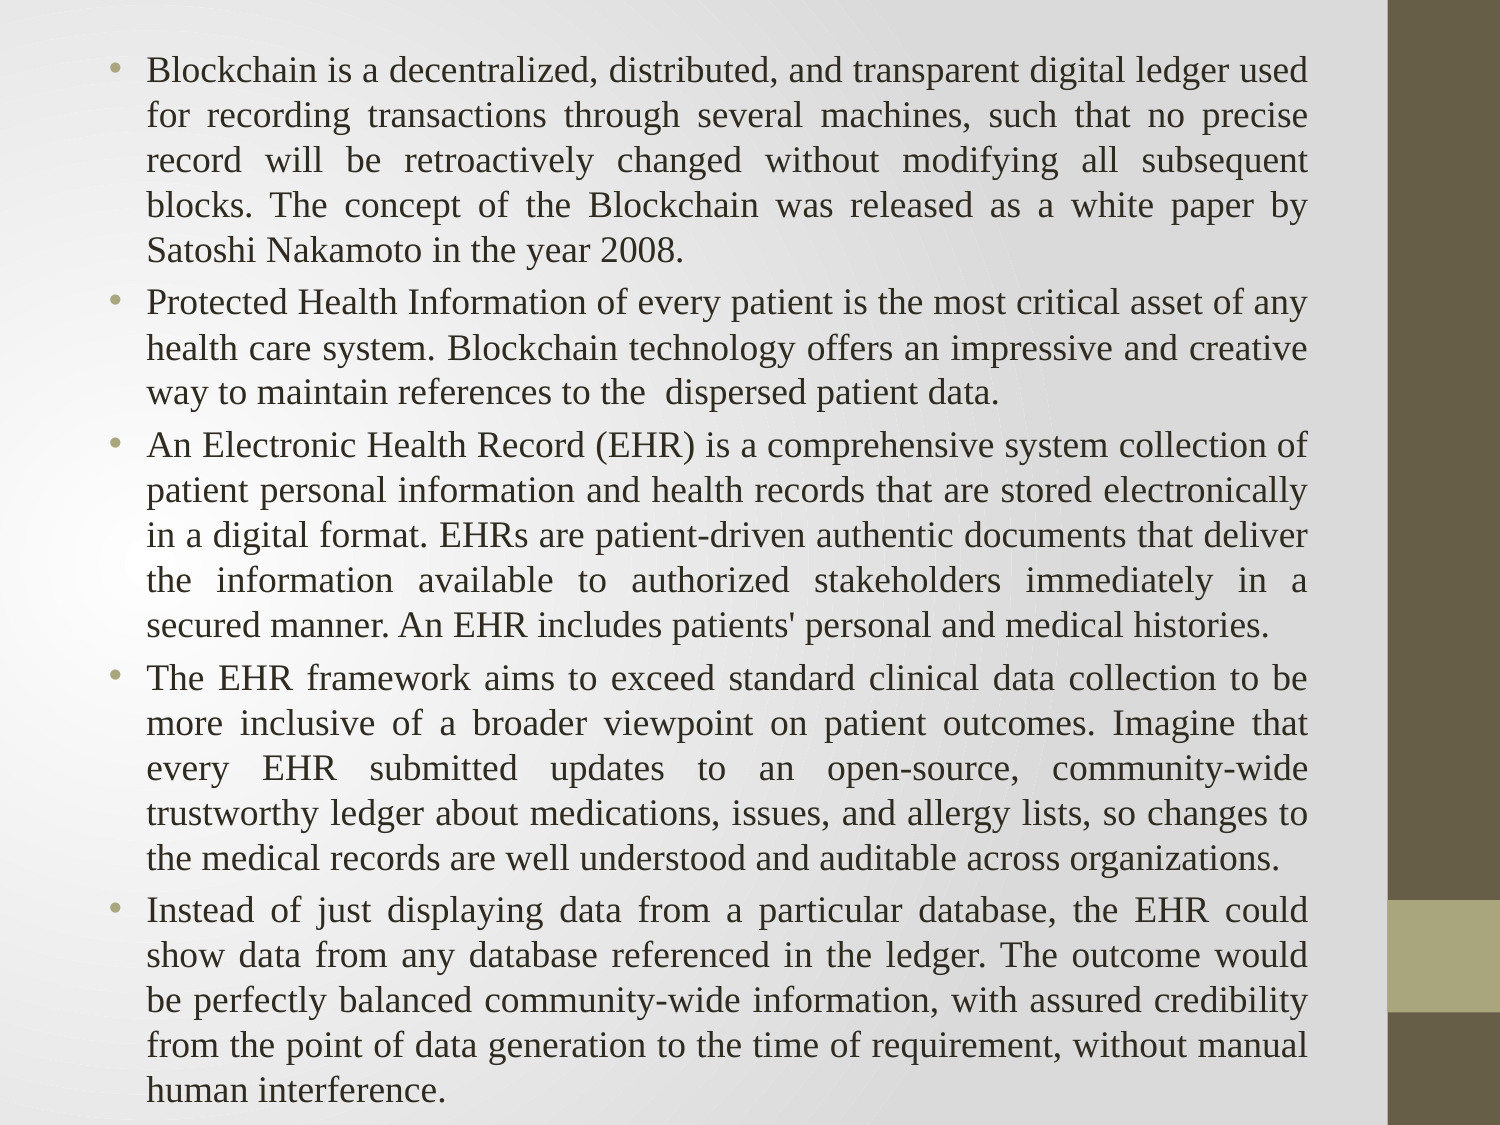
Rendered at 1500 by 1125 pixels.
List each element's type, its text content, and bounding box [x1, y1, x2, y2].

list Blockchain is a decentralized, distributed, and transparent digital ledger used for recording transactions through several machines, such that no precise record will be retroactively changed without modifying all subsequent blocks. The concept of the Blockchain was released as a white paper by Satoshi Nakamoto in the year 2008. Protected Health Information of every patient is the most critical asset of any health care system. Blockchain technology offers an impressive and creative way to maintain references to the dispersed patient data. An Electronic Health Record (EHR) is a comprehensive system collection of patient personal information and health records that are stored electronically in a digital format. EHRs are patient-driven authentic documents that deliver the information available to authorized stakeholders immediately in a secured manner. An EHR includes patients' personal and medical histories. The EHR framework aims to exceed standard clinical data collection to be more inclusive of a broader viewpoint on patient outcomes. Imagine that every EHR submitted updates to an open-source, community-wide trustworthy ledger about medications, issues, and allergy lists, so changes to the medical records are well understood and auditable across organizations. Instead of just displaying data from a particular database, the EHR could show data from any database referenced in the ledger. The outcome would be perfectly balanced community-wide information, with assured credibility from the point of data generation to the time of requirement, without manual human interference. [75, 37, 1325, 1050]
